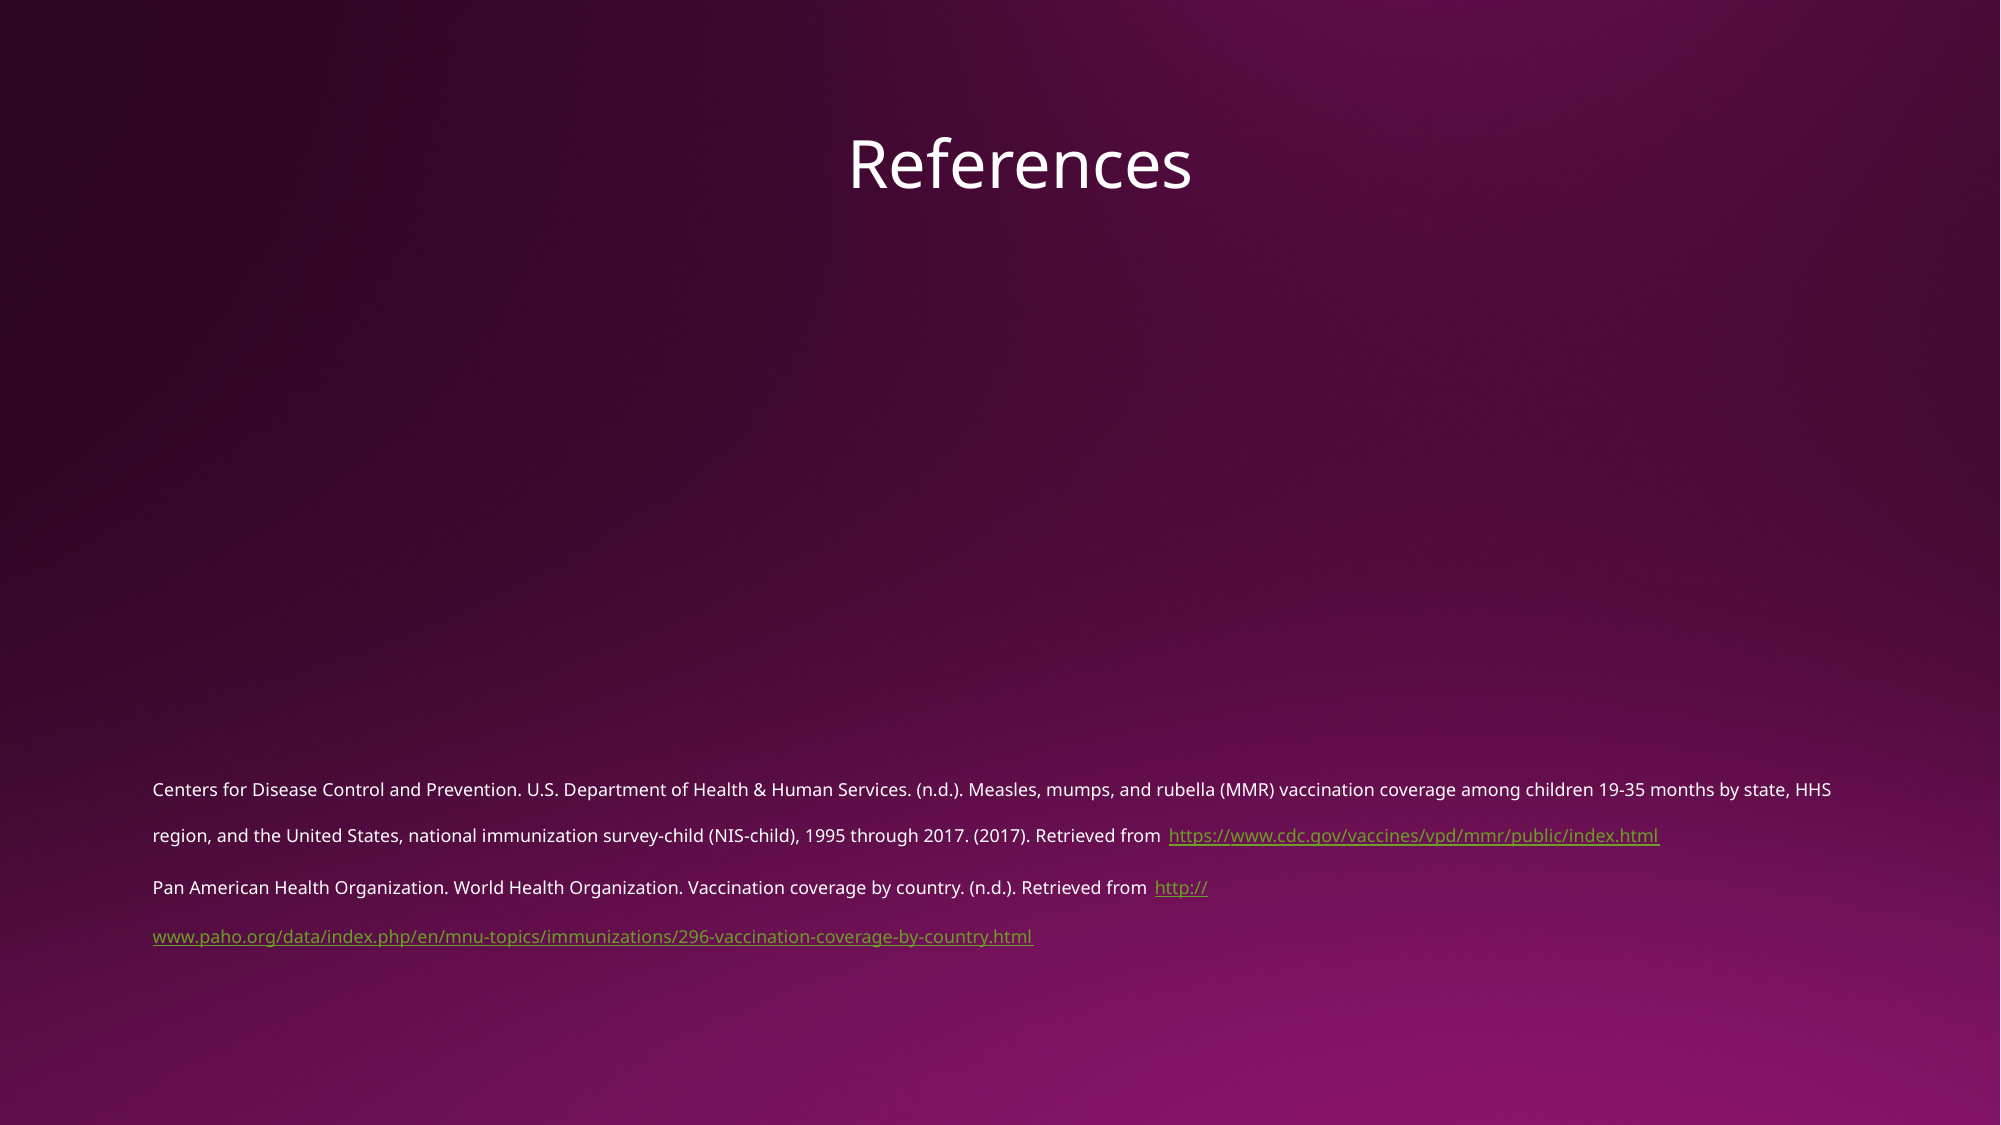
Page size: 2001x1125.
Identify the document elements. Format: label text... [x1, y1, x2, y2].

picture [0, 0, 2001, 1125]
list Centers for Disease Control and Prevention. U.S. Department of Health & Human Services. (n.d.). Measles, mumps, and rubella (MMR) vaccination coverage among children 19-35 months by state, HHS region, and the United States, national immunization survey-child (NIS-child), 1995 through 2017. (2017). Retrieved from https://www.cdc.gov/vaccines/vpd/mmr/public/index.html Pan American Health Organization. World Health Organization. Vaccination coverage by country. (n.d.). Retrieved from http://www.paho.org/data/index.php/en/mnu-topics/immunizations/296-vaccination-coverage-by-country.html [137, 736, 1863, 983]
title References [158, 0, 1884, 457]
